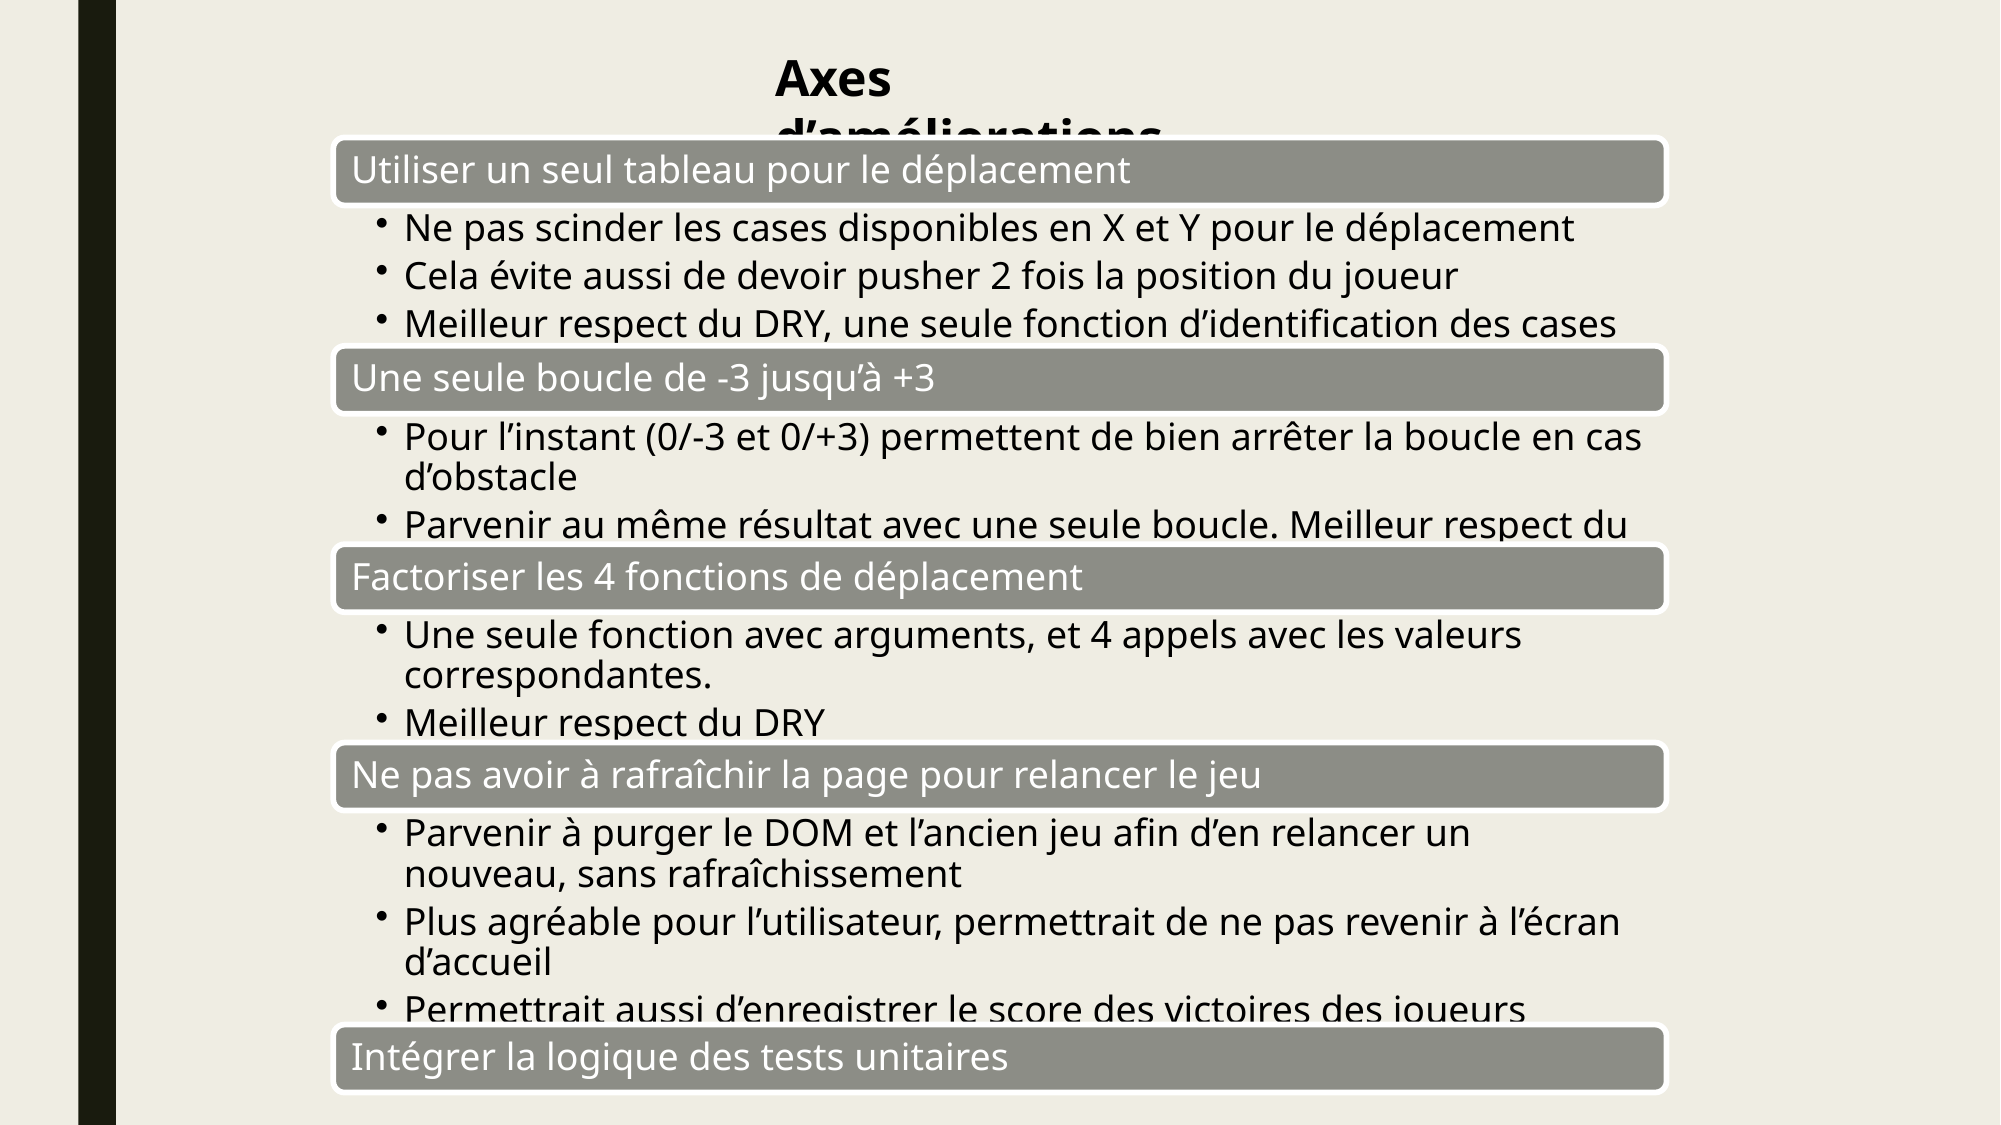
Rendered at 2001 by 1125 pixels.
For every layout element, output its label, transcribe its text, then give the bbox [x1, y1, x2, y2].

text_box Axes d’améliorations [760, 38, 1240, 134]
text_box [333, 136, 1667, 1094]
